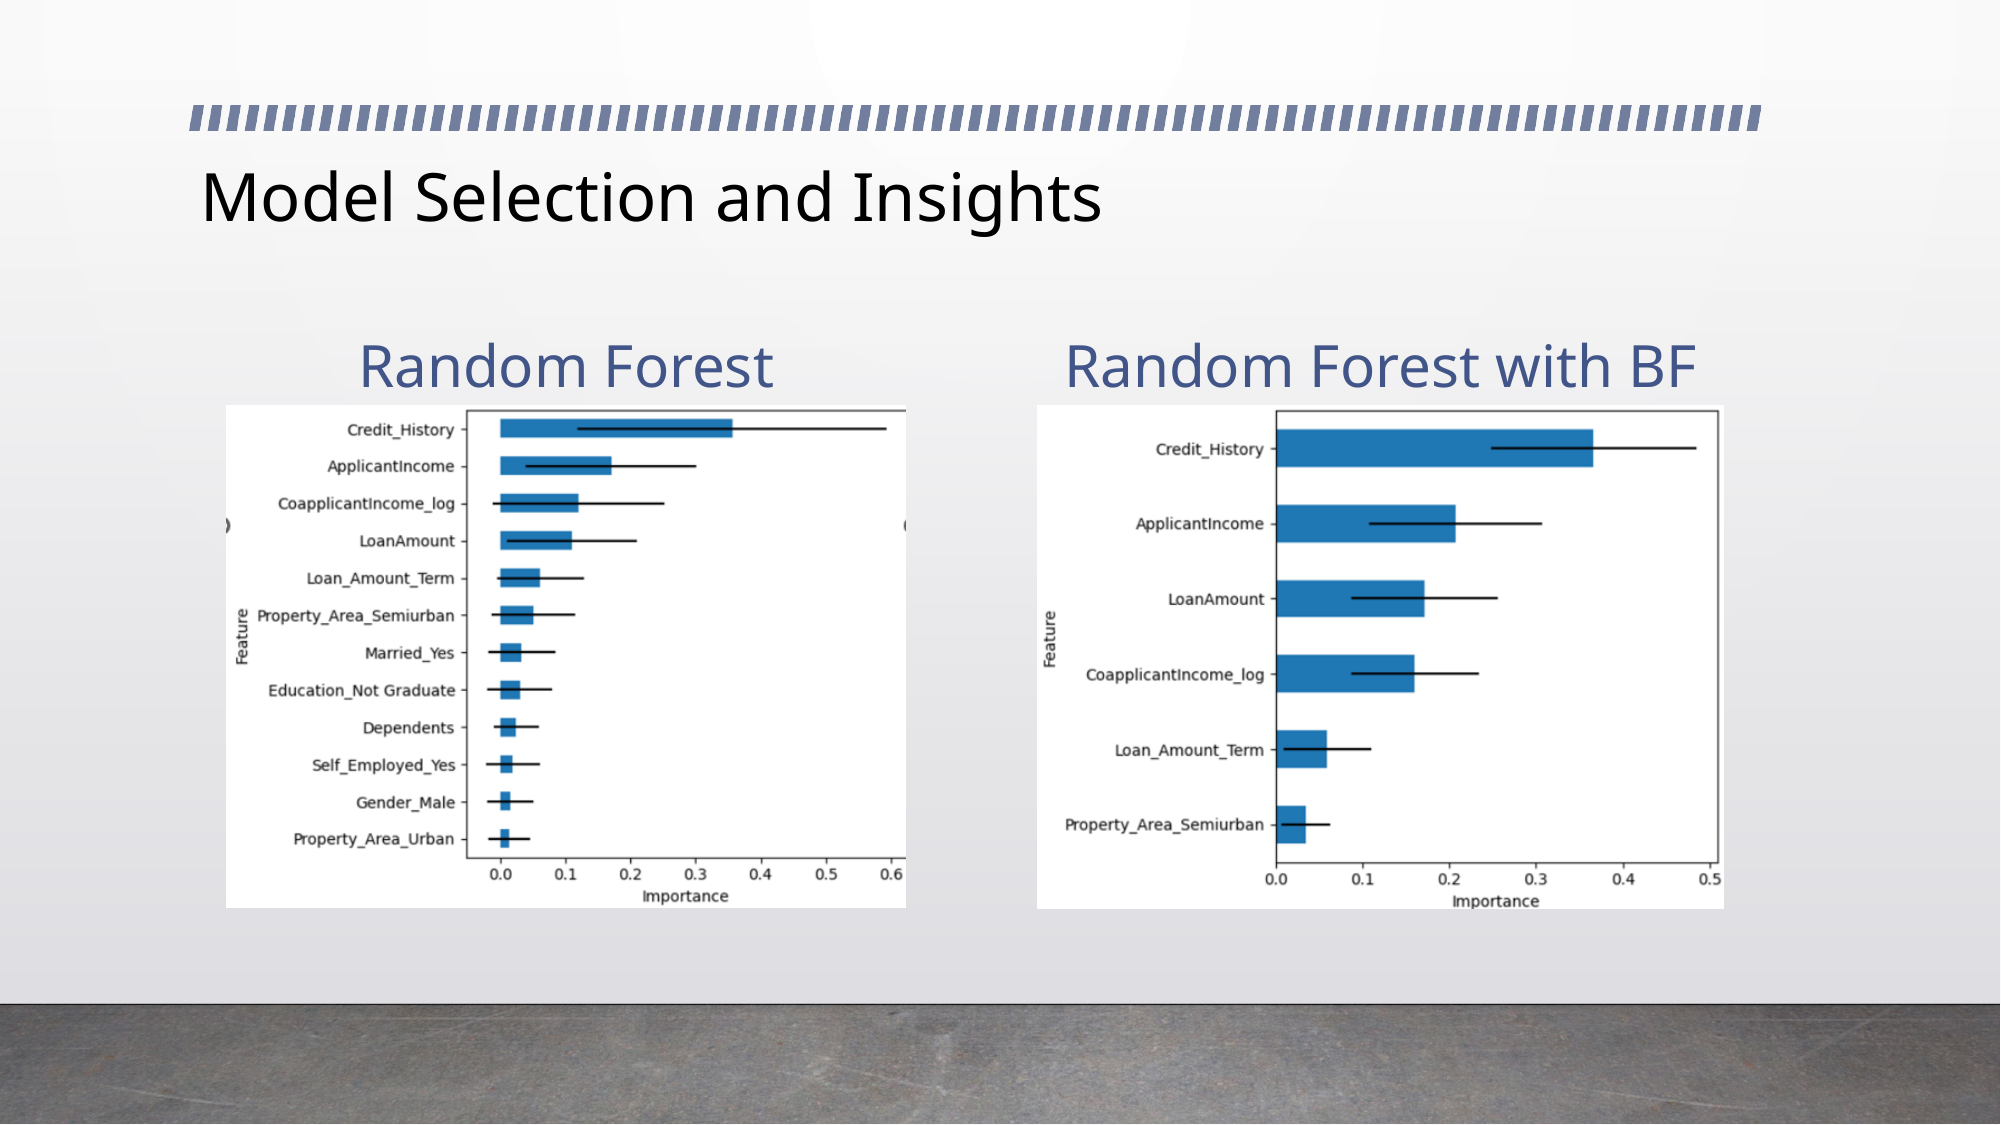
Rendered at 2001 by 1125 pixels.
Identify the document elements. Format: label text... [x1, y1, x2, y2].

list Random Forest [185, 274, 948, 407]
list Random Forest with BF [999, 274, 1762, 407]
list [1037, 405, 1724, 909]
picture [0, 1004, 2000, 1124]
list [226, 405, 906, 908]
title Model Selection and Insights [185, 156, 1762, 330]
